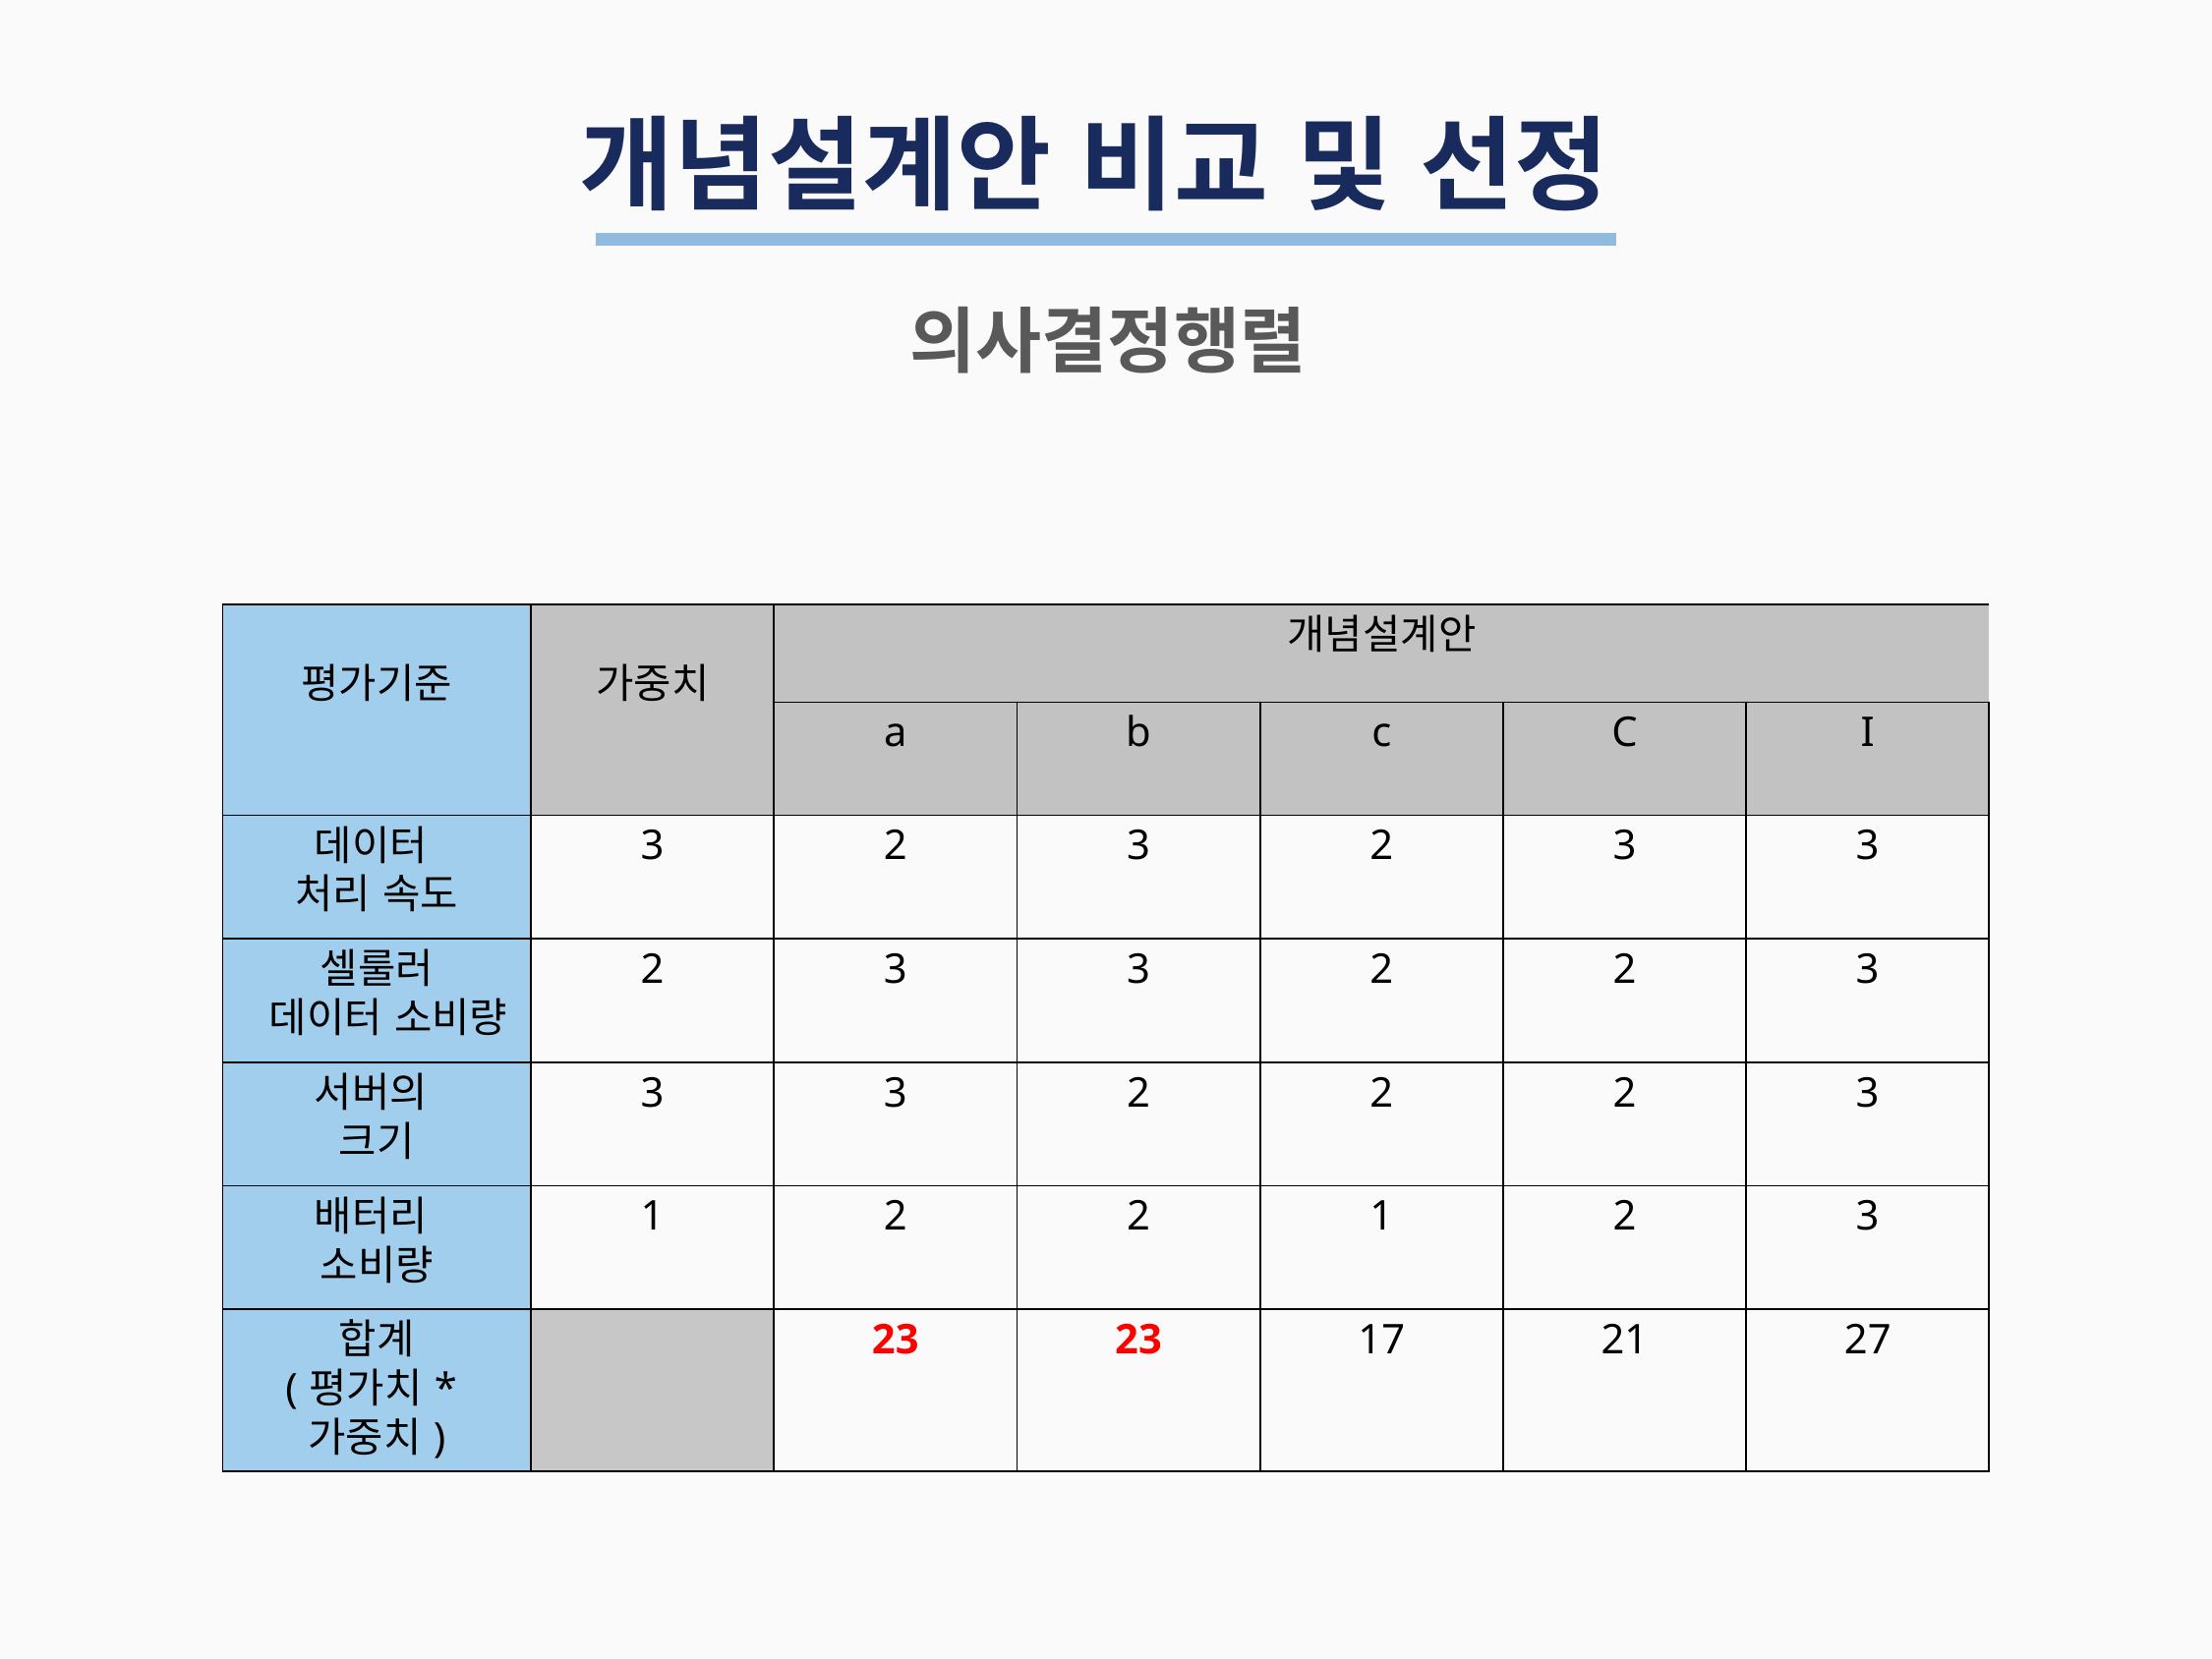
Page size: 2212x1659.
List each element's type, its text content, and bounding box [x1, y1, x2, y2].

table_cell 3 [1747, 1063, 1988, 1185]
table_cell 데이터 처리 속도 [223, 816, 530, 938]
table_cell 1 [532, 1186, 773, 1308]
table_cell 3 [1018, 816, 1259, 938]
table_cell 3 [775, 1063, 1017, 1185]
text_box 의사결정행렬 [141, 288, 2075, 389]
table_header 가중치 [532, 605, 773, 815]
table_cell 3 [1504, 816, 1745, 938]
table_cell 2 [1504, 940, 1745, 1061]
table_cell 23 [1018, 1310, 1259, 1470]
table_cell 21 [1504, 1310, 1745, 1470]
table_cell c [1261, 703, 1502, 815]
table_cell 17 [1261, 1310, 1502, 1470]
table_cell 2 [532, 940, 773, 1061]
table_cell b [1018, 703, 1259, 815]
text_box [564, 91, 1648, 356]
table_header 개념설계안 [775, 605, 1989, 702]
table_cell 23 [775, 1310, 1017, 1470]
table_cell 3 [1018, 940, 1259, 1061]
table_header 평가기준 [223, 605, 530, 815]
table_cell 3 [1747, 1186, 1988, 1308]
table_cell 2 [1504, 1186, 1745, 1308]
table_cell a [775, 703, 1017, 815]
table_cell 배터리 소비량 [223, 1186, 530, 1308]
table_cell 2 [1261, 1063, 1502, 1185]
table_cell 3 [1747, 816, 1988, 938]
table_cell 3 [532, 1063, 773, 1185]
table_cell 27 [1747, 1310, 1988, 1470]
table_cell 셀룰러 데이터 소비량 [223, 940, 530, 1061]
table_cell 서버의 크기 [223, 1063, 530, 1185]
table_cell 2 [1504, 1063, 1745, 1185]
table_cell 2 [1018, 1063, 1259, 1185]
table_cell 합계 (평가치*가중치) [223, 1310, 530, 1470]
table_cell 2 [1018, 1186, 1259, 1308]
table_cell 3 [1747, 940, 1988, 1061]
table_cell 2 [1261, 940, 1502, 1061]
table_cell 2 [775, 1186, 1017, 1308]
table_cell C [1504, 703, 1745, 815]
table_cell 2 [775, 816, 1017, 938]
table_cell 2 [1261, 816, 1502, 938]
table_cell 3 [532, 816, 773, 938]
table_cell 1 [1261, 1186, 1502, 1308]
table_cell 3 [775, 940, 1017, 1061]
table_cell [532, 1310, 773, 1470]
table_cell I [1747, 703, 1988, 815]
